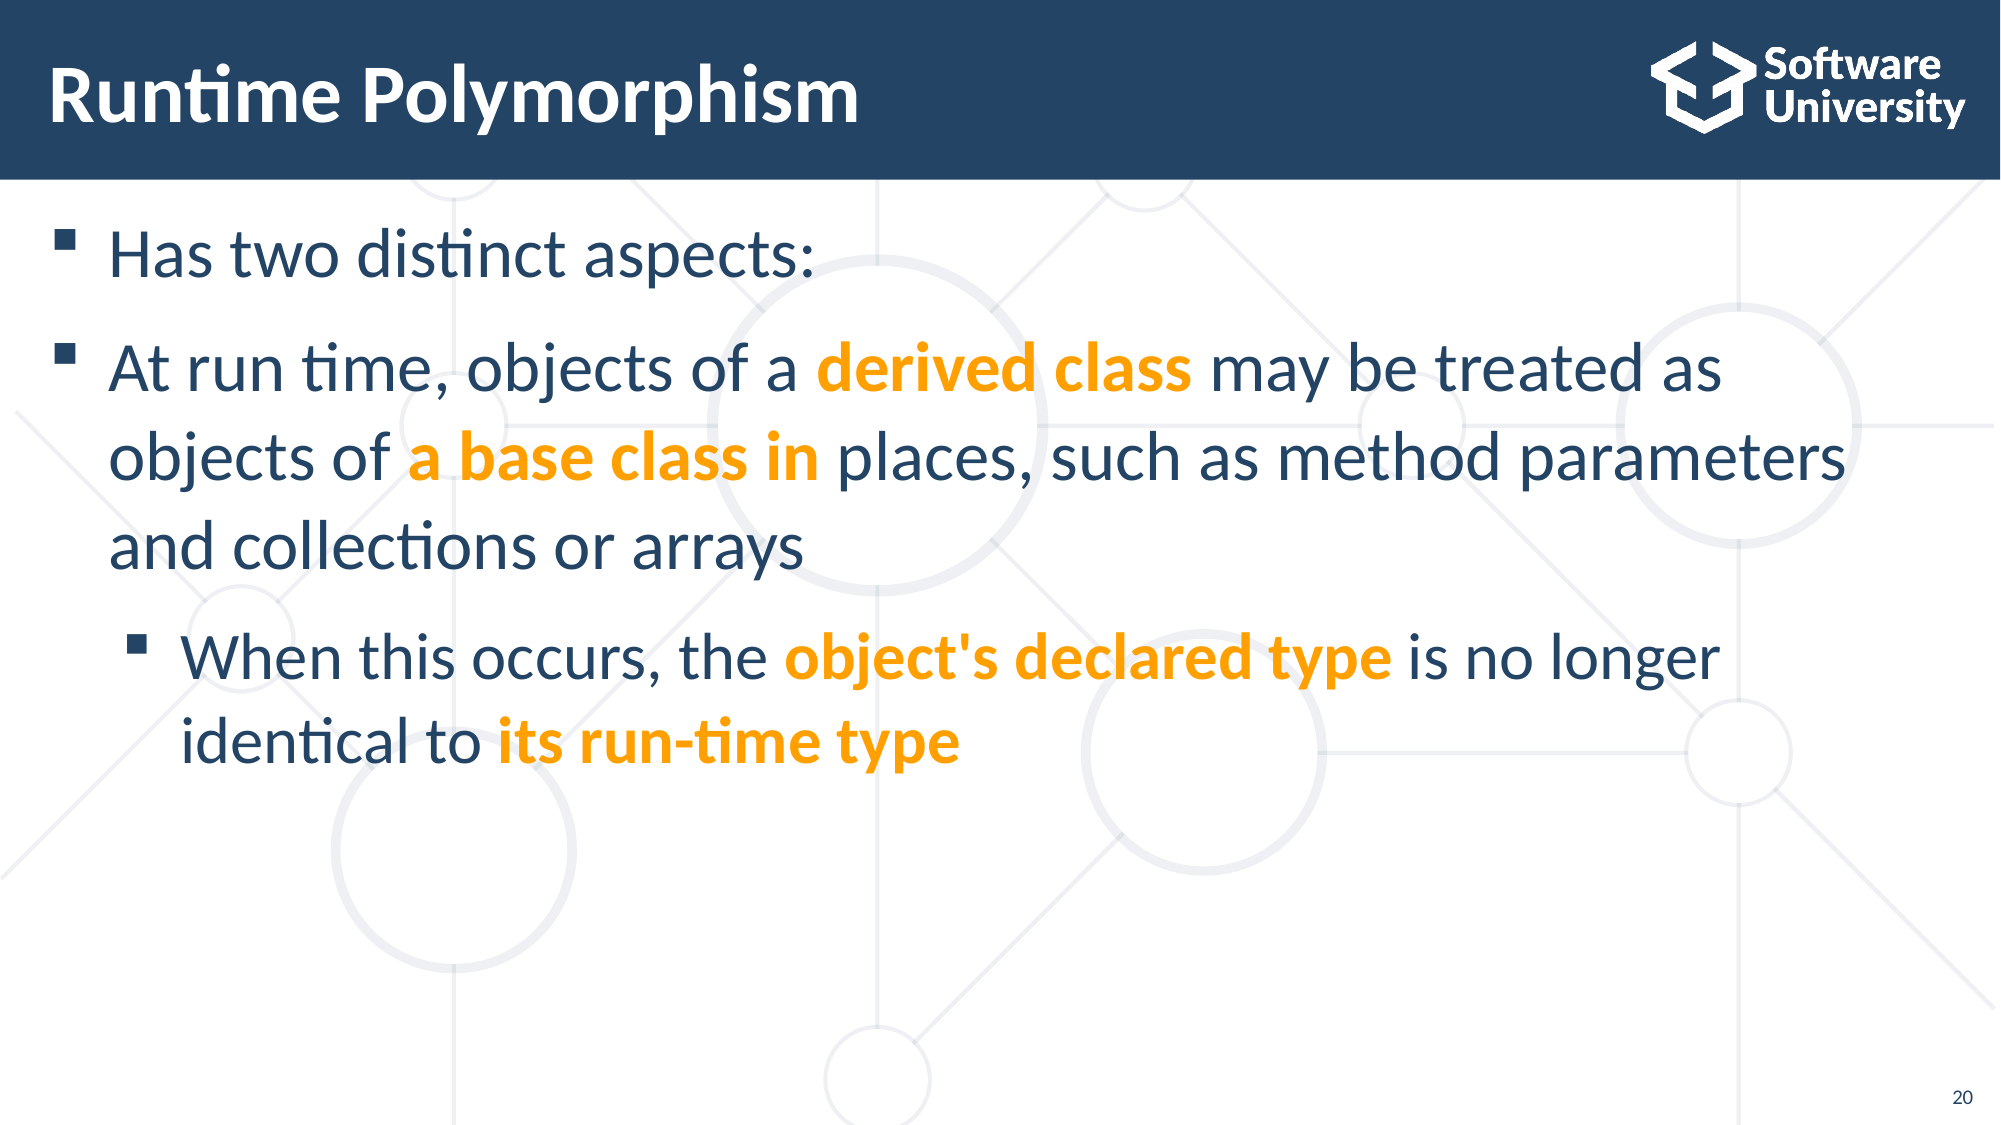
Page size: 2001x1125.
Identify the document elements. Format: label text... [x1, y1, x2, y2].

picture [1651, 41, 1966, 134]
title Runtime Polymorphism [31, 16, 1625, 162]
slide_number ‹#› [1927, 1067, 1989, 1117]
list Has two distinct aspects: At run time, objects of a derived class may be treated as objects of a base class in places, such as method parameters and collections or arrays When this occurs, the object's declared type is no longer identical to its run-time type [31, 196, 1970, 1104]
